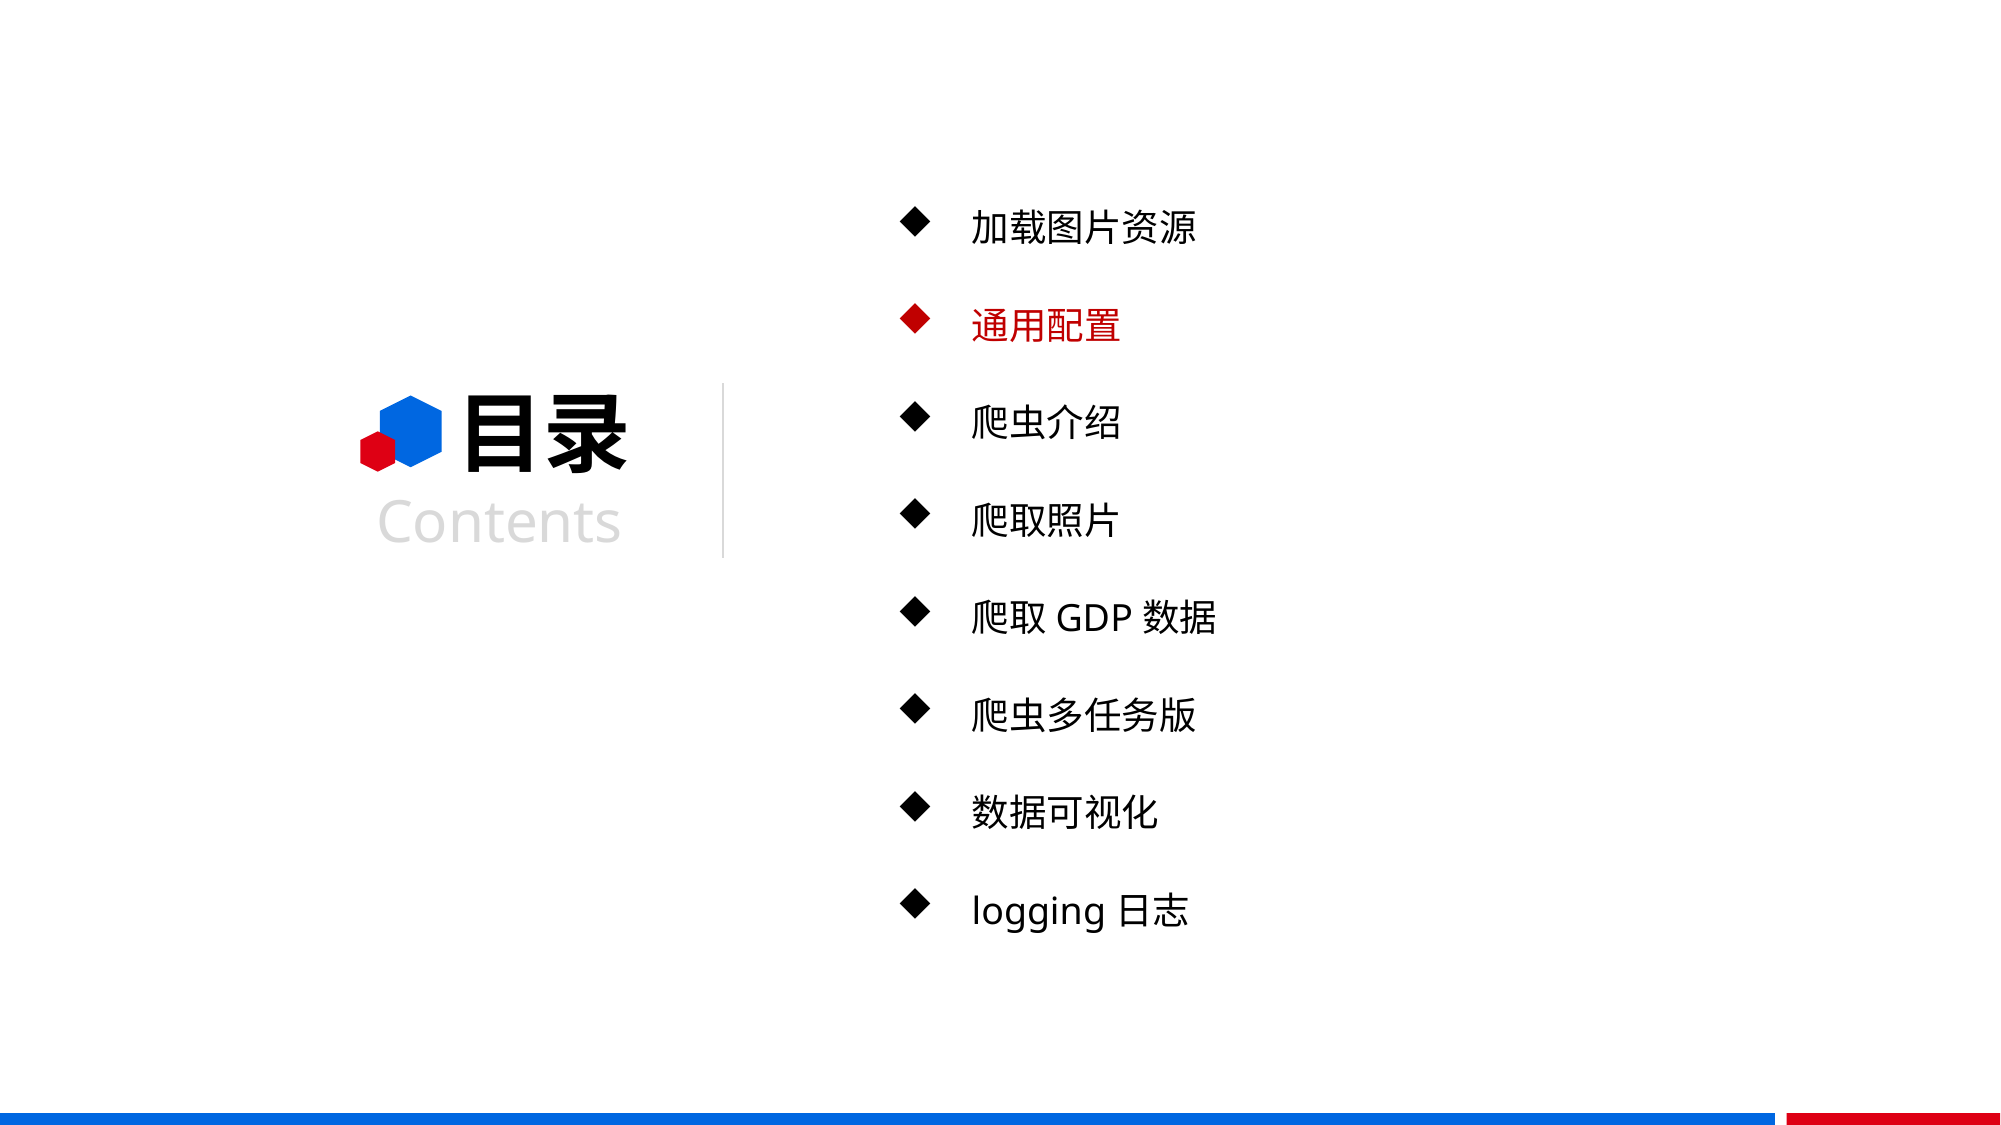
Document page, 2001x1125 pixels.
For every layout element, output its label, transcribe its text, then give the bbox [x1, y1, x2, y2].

list 加载图片资源 通用配置 爬虫介绍 爬取照片 爬取GDP数据 爬虫多任务版 数据可视化 logging日志 [881, 196, 1863, 895]
